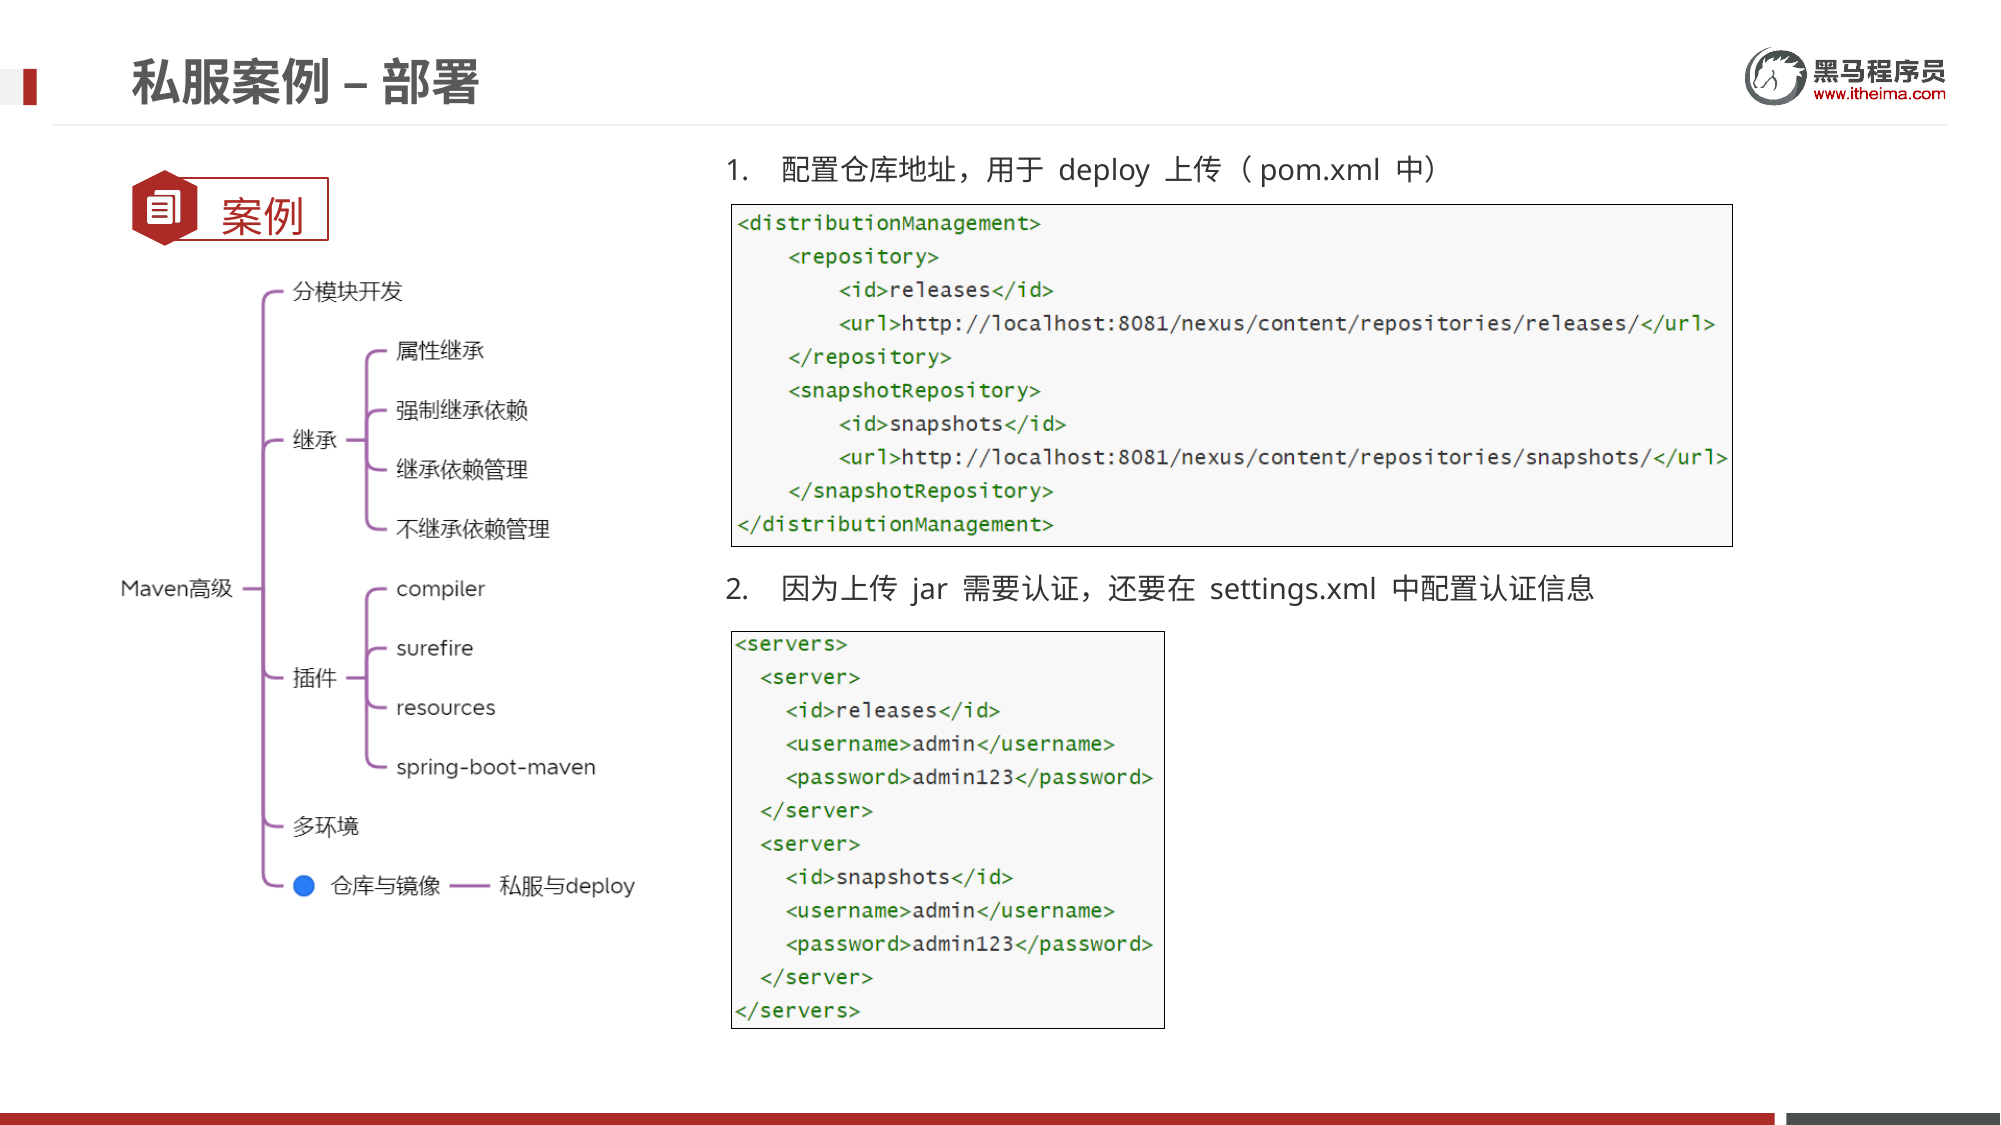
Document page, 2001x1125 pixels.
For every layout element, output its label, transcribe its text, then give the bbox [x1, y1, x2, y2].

picture [731, 630, 1165, 1029]
list 配置仓库地址，用于 deploy 上传（pom.xml 中） 因为上传 jar 需要认证，还要在 settings.xml 中配置认证信息 [710, 143, 1915, 1089]
picture [731, 204, 1733, 547]
picture [1744, 46, 1946, 106]
title 私服案例 – 部署 [116, 38, 1556, 124]
picture [116, 274, 637, 911]
picture [147, 190, 181, 224]
